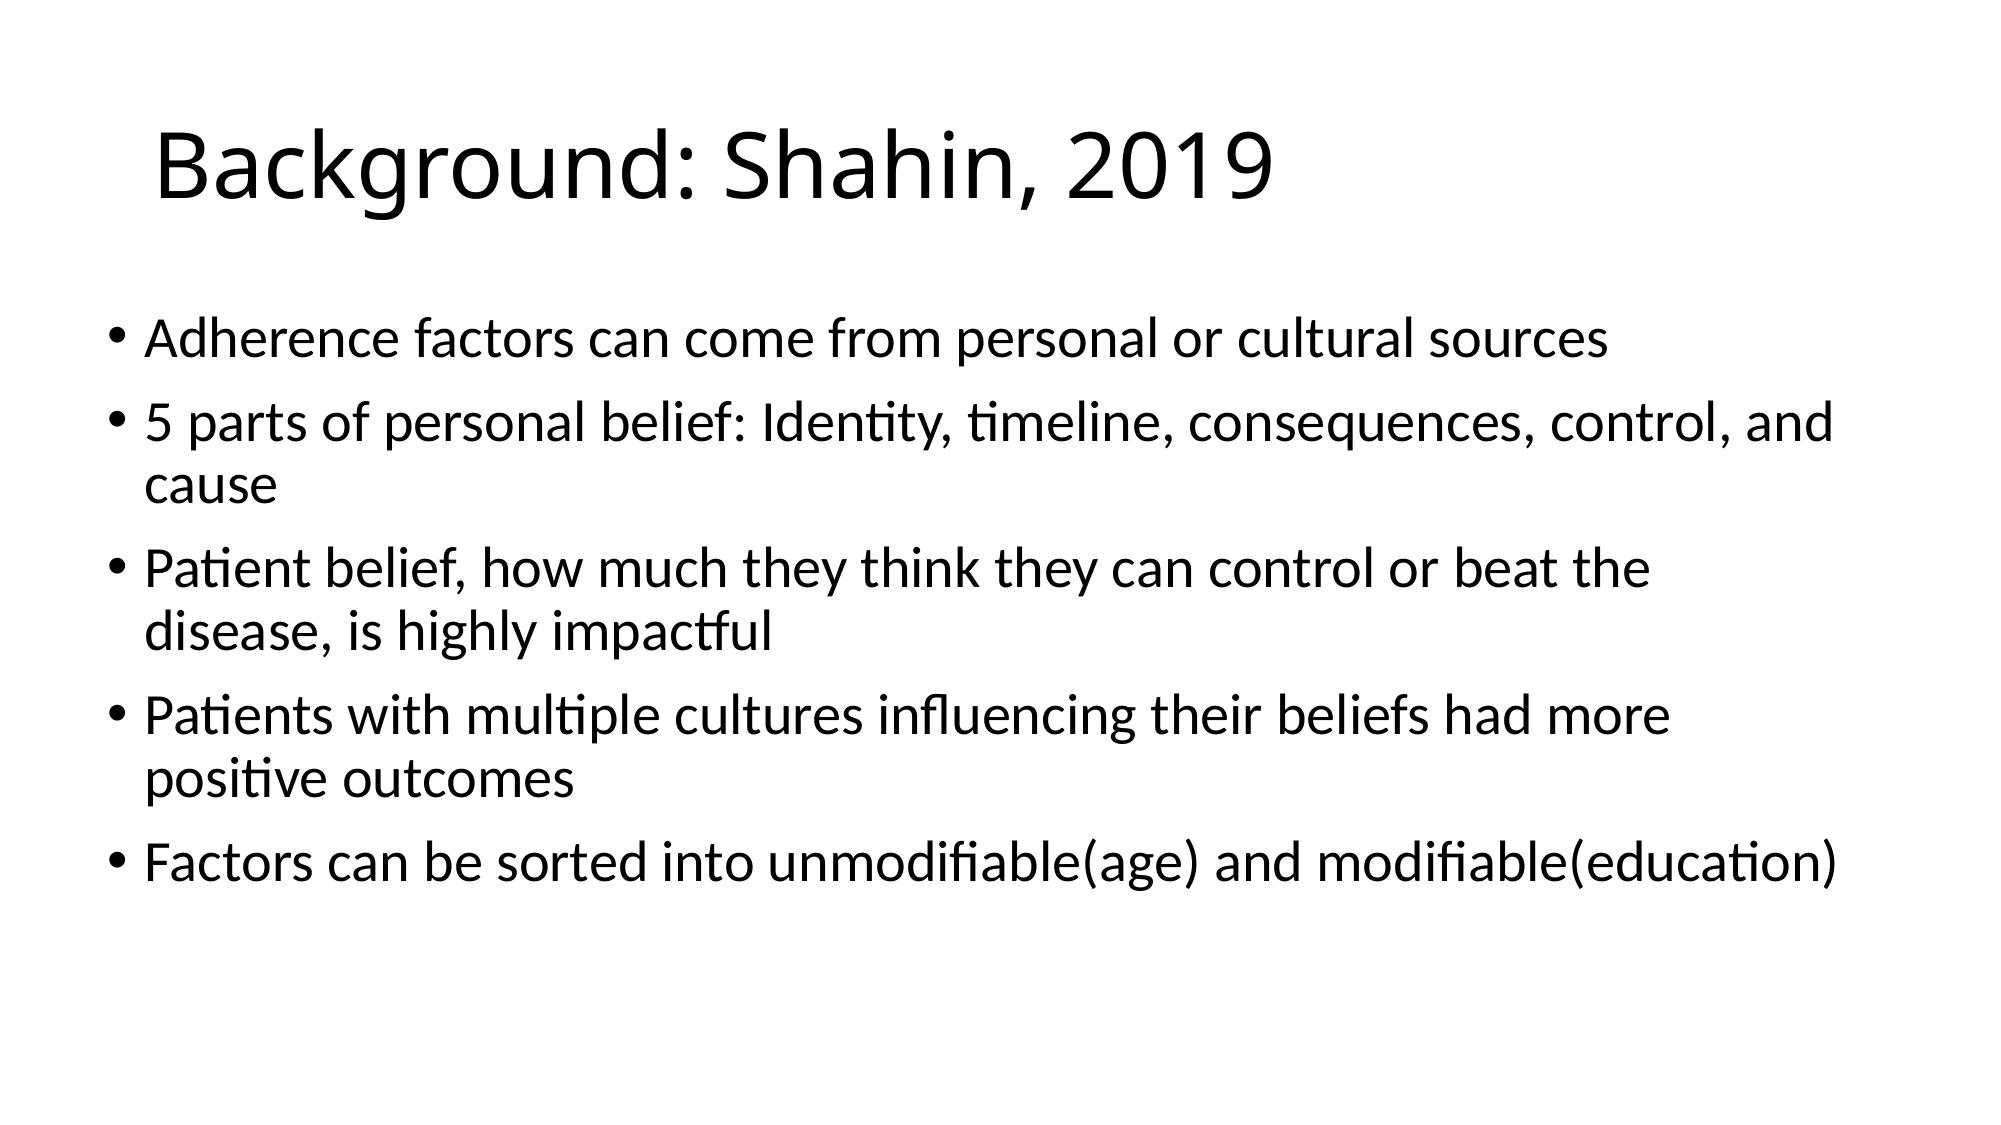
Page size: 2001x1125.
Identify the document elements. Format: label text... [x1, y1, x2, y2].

list Adherence factors can come from personal or cultural sources 5 parts of personal belief: Identity, timeline, consequences, control, and cause Patient belief, how much they think they can control or beat the disease, is highly impactful Patients with multiple cultures influencing their beliefs had more positive outcomes Factors can be sorted into unmodifiable(age) and modifiable(education) [92, 299, 1863, 1014]
title Background: Shahin, 2019 [137, 59, 1863, 278]
